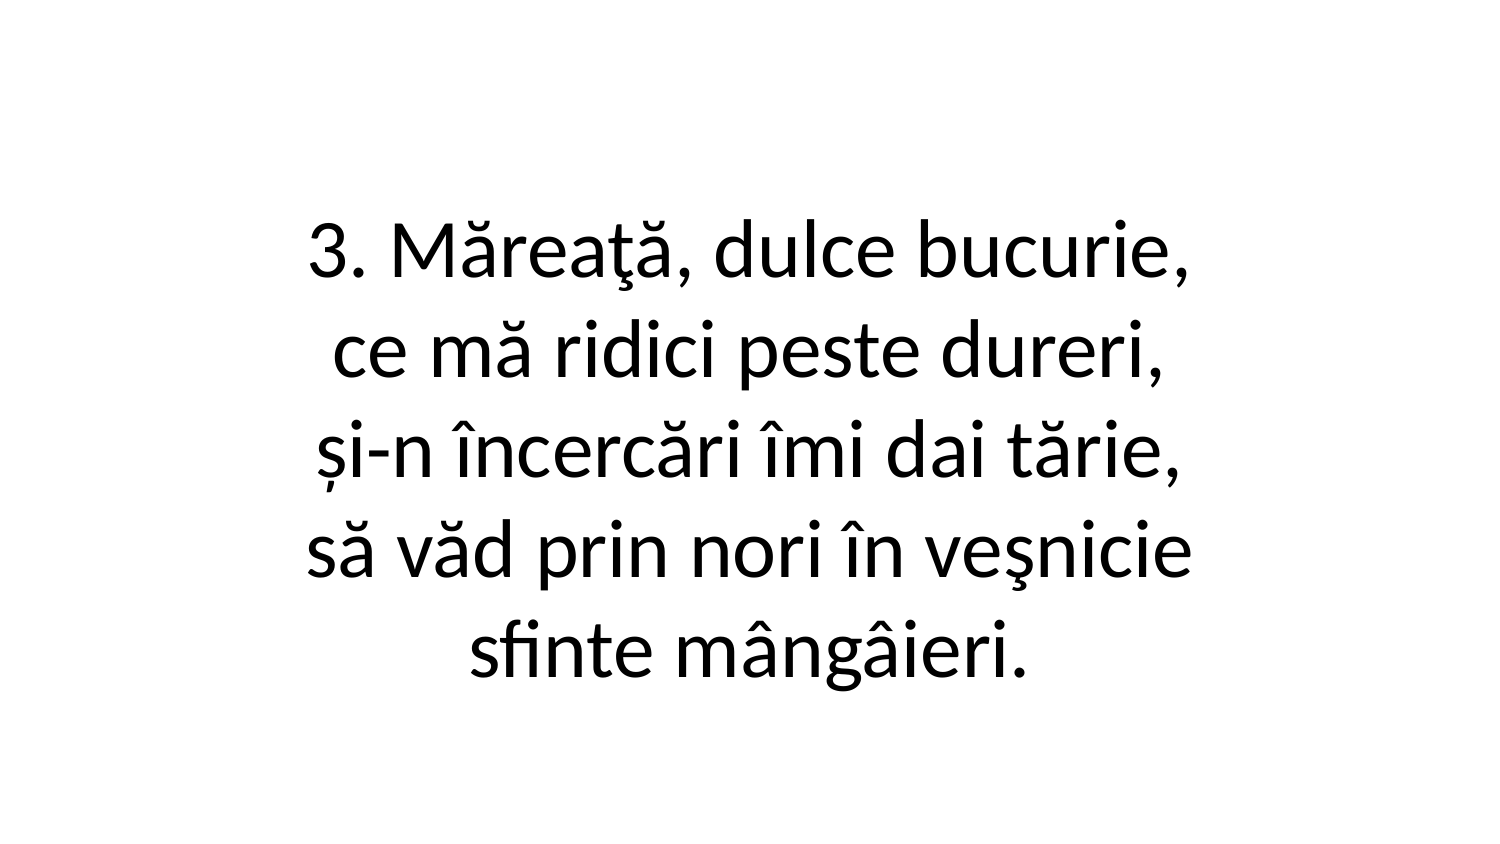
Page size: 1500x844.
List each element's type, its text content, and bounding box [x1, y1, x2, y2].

text_box 3. Măreaţă, dulce bucurie, ce mă ridici peste dureri, și-n încercări îmi dai tărie, să văd prin nori în veşnicie sfinte mângâieri. [290, 142, 1210, 702]
